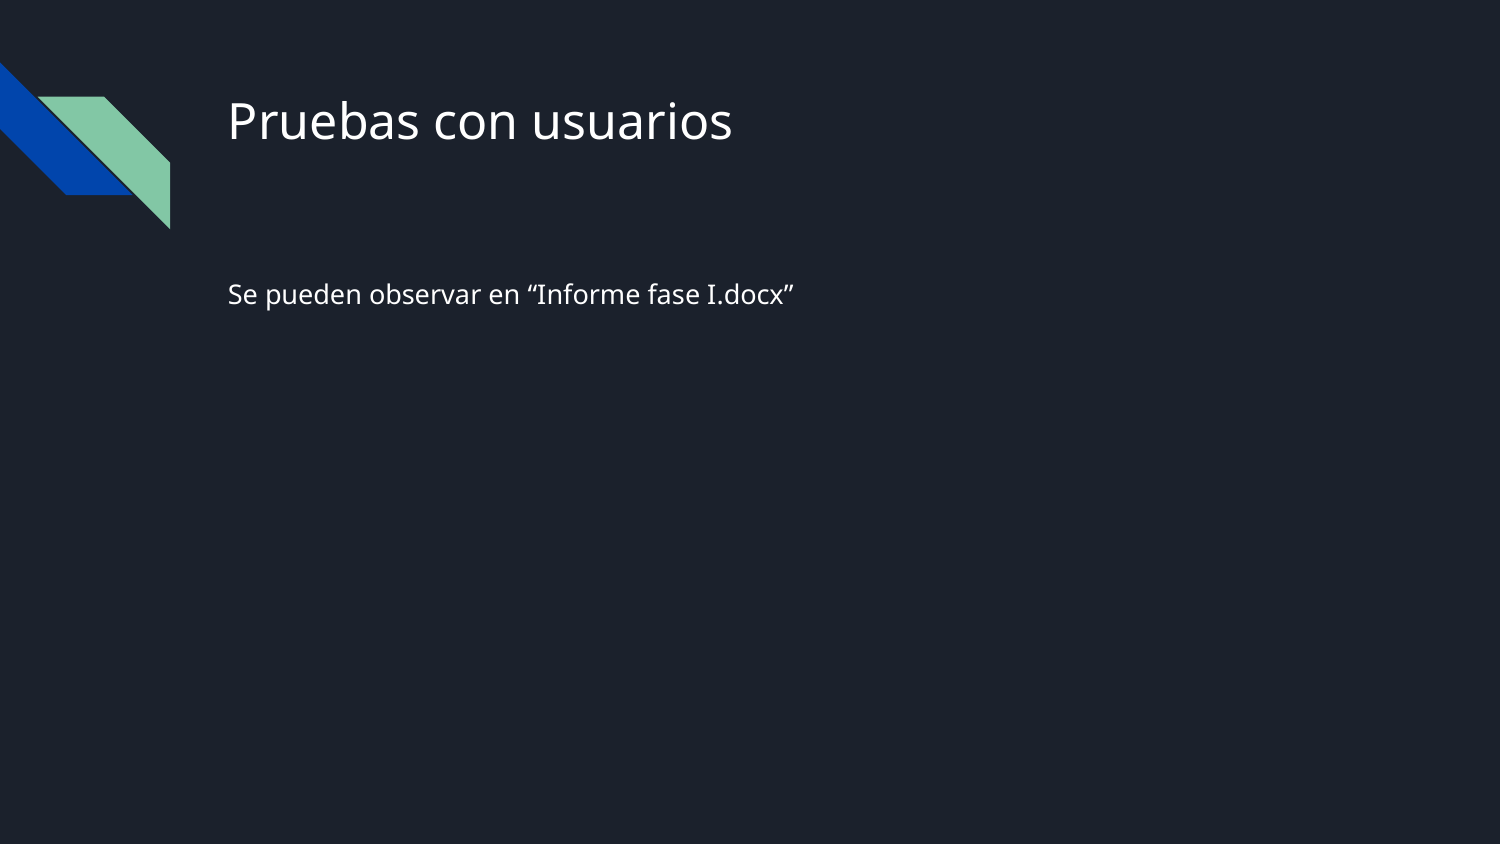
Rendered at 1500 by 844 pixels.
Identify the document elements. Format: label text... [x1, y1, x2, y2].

list Se pueden observar en “Informe fase I.docx” [212, 257, 1368, 735]
title Pruebas con usuarios [212, 74, 1368, 225]
